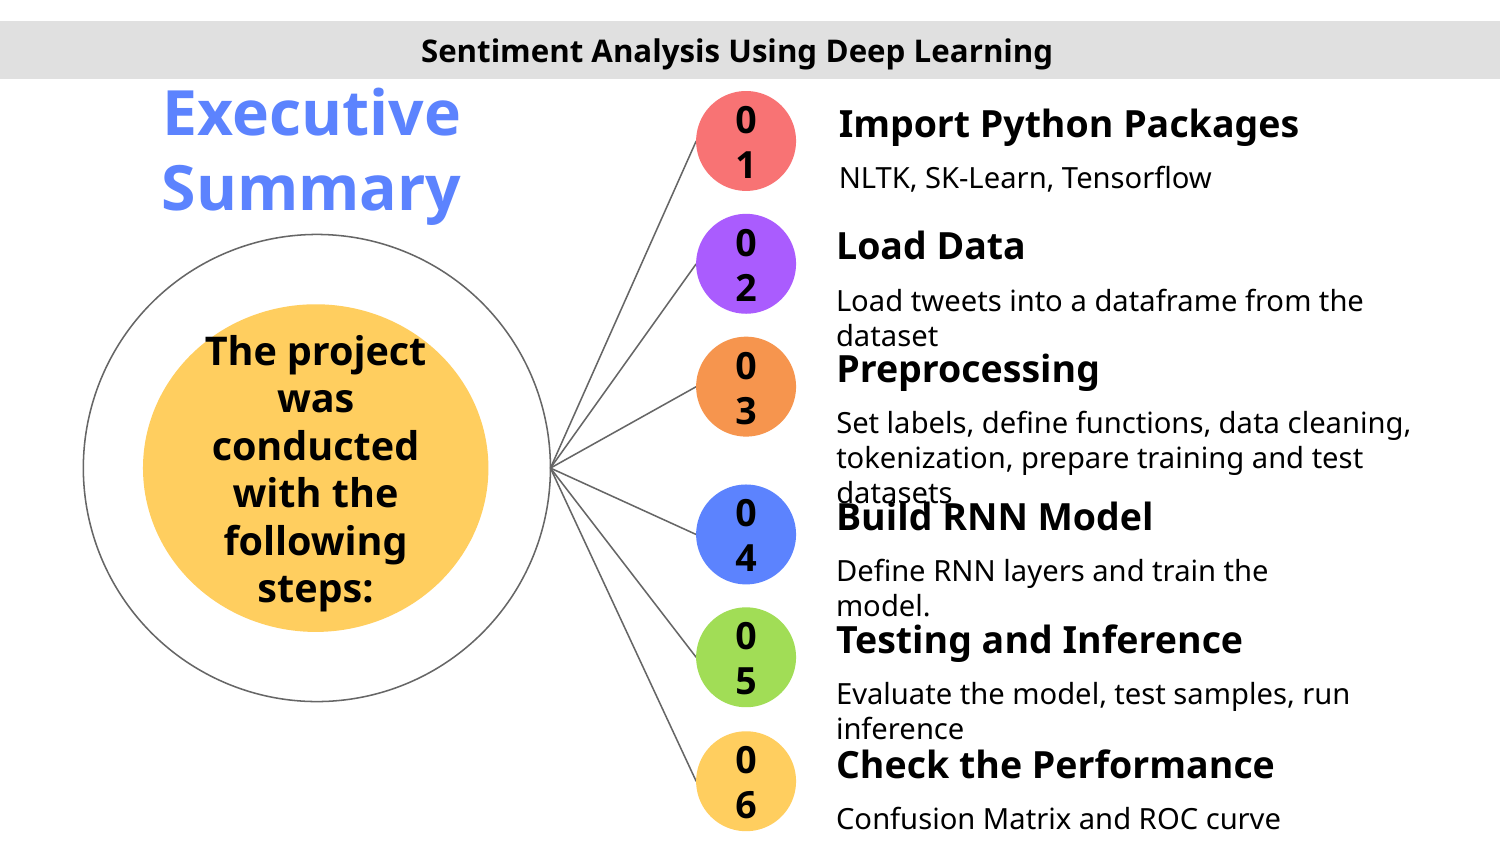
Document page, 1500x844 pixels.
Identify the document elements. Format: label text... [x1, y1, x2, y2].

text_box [702, 477, 1367, 592]
title Executive Summary [37, 117, 587, 179]
text_box Check the Performance [821, 725, 1367, 785]
text_box Confusion Matrix and ROC curve [821, 785, 1484, 839]
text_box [83, 140, 697, 702]
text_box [695, 329, 1468, 444]
text_box Sentiment Analysis Using Deep Learning [0, 21, 1500, 79]
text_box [550, 467, 697, 782]
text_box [695, 207, 1468, 321]
text_box 06 [696, 731, 797, 832]
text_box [702, 600, 1484, 714]
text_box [695, 84, 1437, 198]
